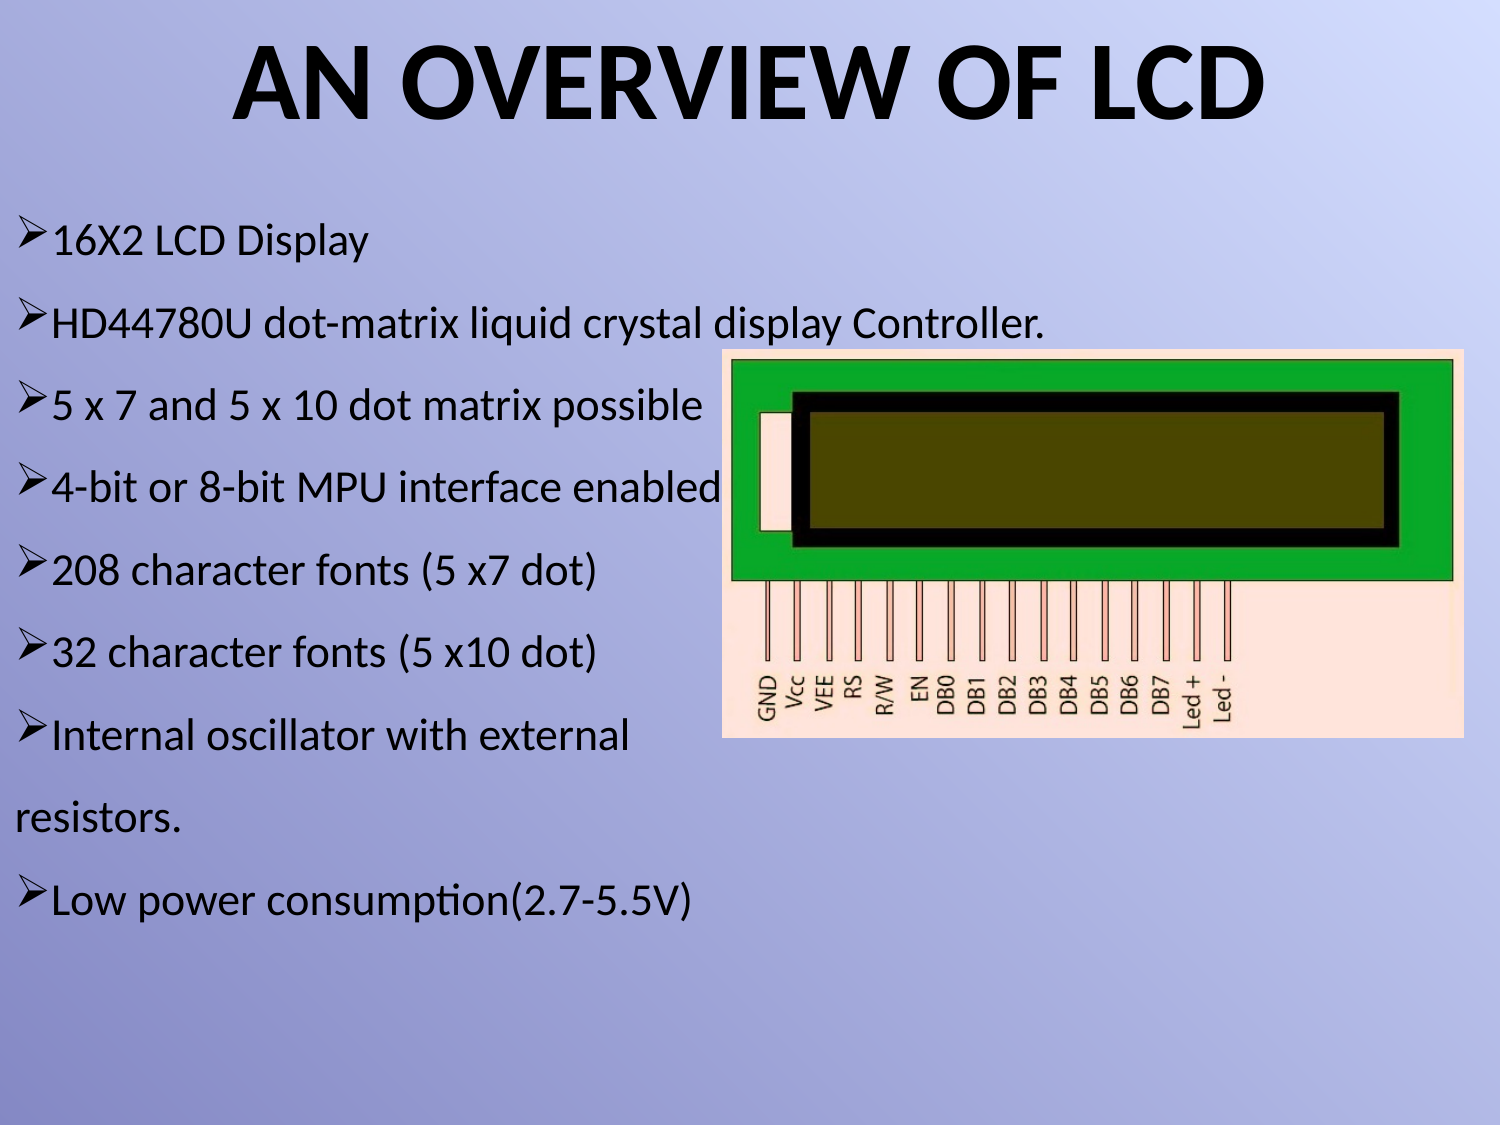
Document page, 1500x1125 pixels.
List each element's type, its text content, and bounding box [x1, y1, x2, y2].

text_box 16X2 LCD Display HD44780U dot-matrix liquid crystal display Controller. 5 x 7 and 5 x 10 dot matrix possible 4-bit or 8-bit MPU interface enabled 208 character fonts (5 x7 dot) 32 character fonts (5 x10 dot) Internal oscillator with external resistors. Low power consumption(2.7-5.5V) [0, 174, 1338, 1042]
picture [722, 349, 1464, 738]
text_box AN OVERVIEW OF LCD [0, 0, 1500, 150]
